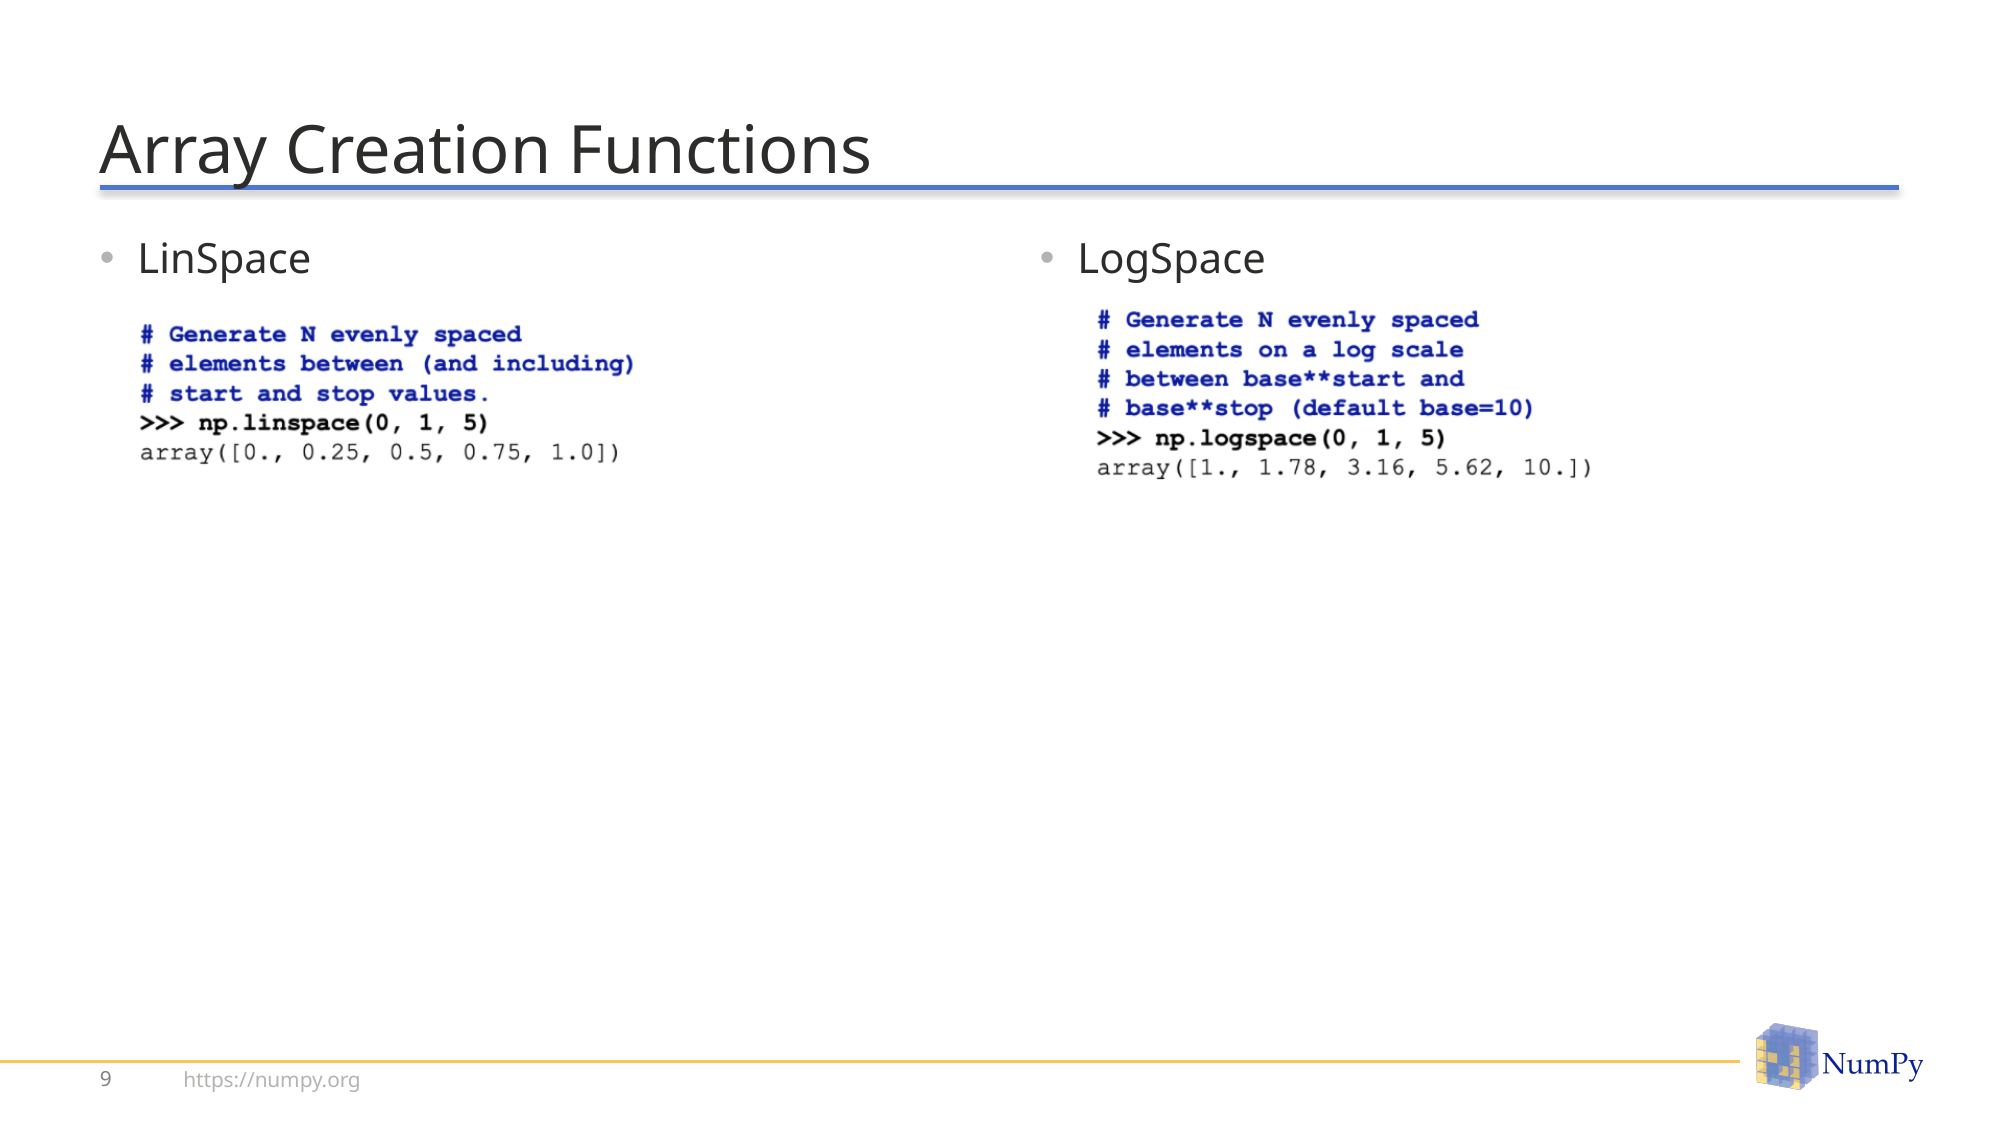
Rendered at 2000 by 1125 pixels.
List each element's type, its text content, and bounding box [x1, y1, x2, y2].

picture [1084, 303, 1596, 500]
footer https://numpy.org [183, 1064, 707, 1095]
list LinSpace [99, 237, 960, 975]
picture [1756, 1023, 1924, 1090]
list LogSpace [1039, 237, 1900, 975]
picture [133, 318, 644, 511]
title Array Creation Functions [99, 50, 1900, 188]
slide_number 9 [99, 1064, 167, 1095]
